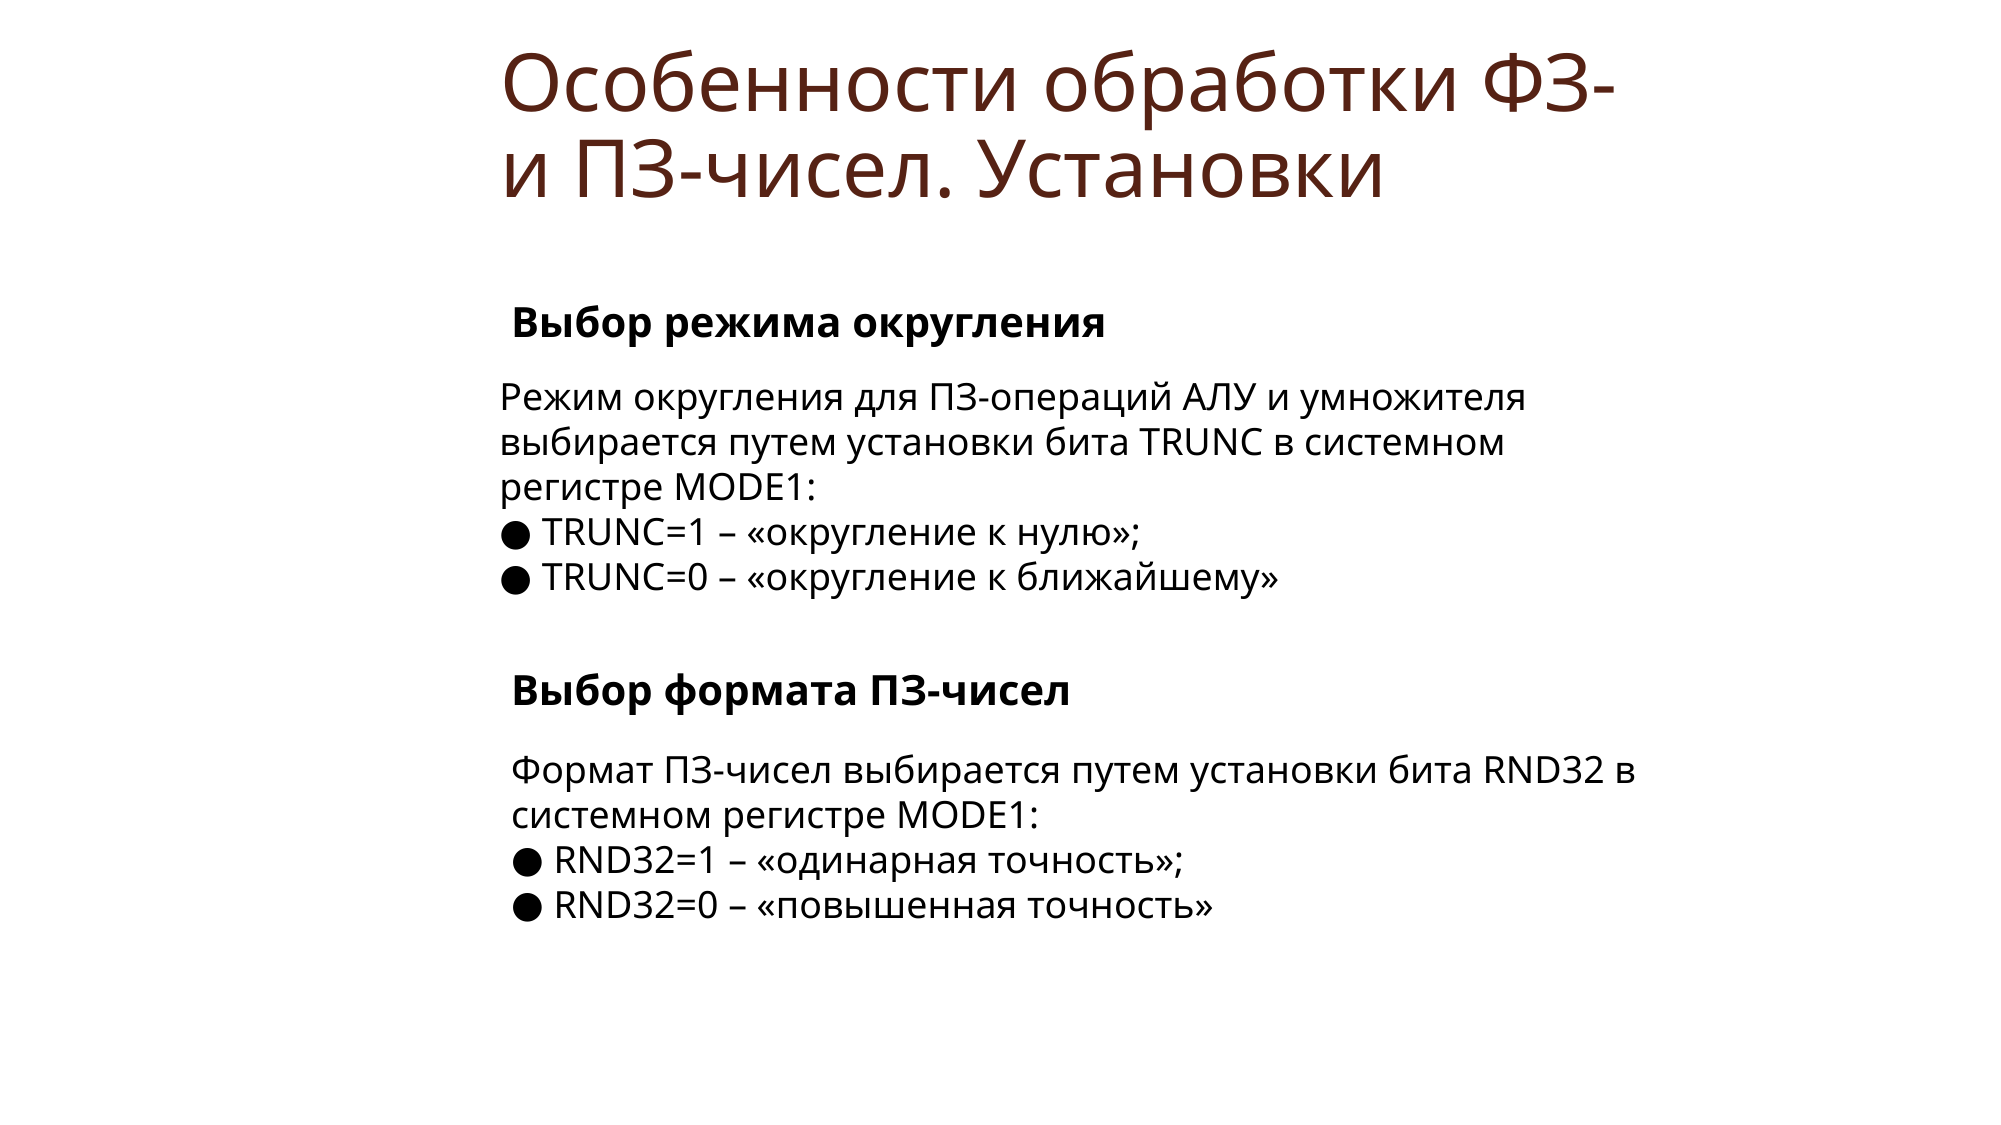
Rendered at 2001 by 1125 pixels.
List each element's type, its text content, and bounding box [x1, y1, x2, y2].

text_box Выбор режима округления [496, 288, 1657, 354]
text_box Режим округления для ПЗ-операций АЛУ и умножителя выбирается путем установки бита TRUNC в системном регистре MODE1: TRUNC=1 – «округление к нулю»; TRUNC=0 – «округление к ближайшему» [484, 365, 1645, 563]
title Особенности обработки ФЗ- и ПЗ-чисел. Установки [485, 23, 1700, 223]
text_box Выбор формата ПЗ-чисел [496, 656, 1657, 722]
text_box Формат ПЗ-чисел выбирается путем установки бита RND32 в системном регистре MODE1: RND32=1 – «одинарная точность»; RND32=0 – «повышенная точность» [496, 738, 1657, 936]
